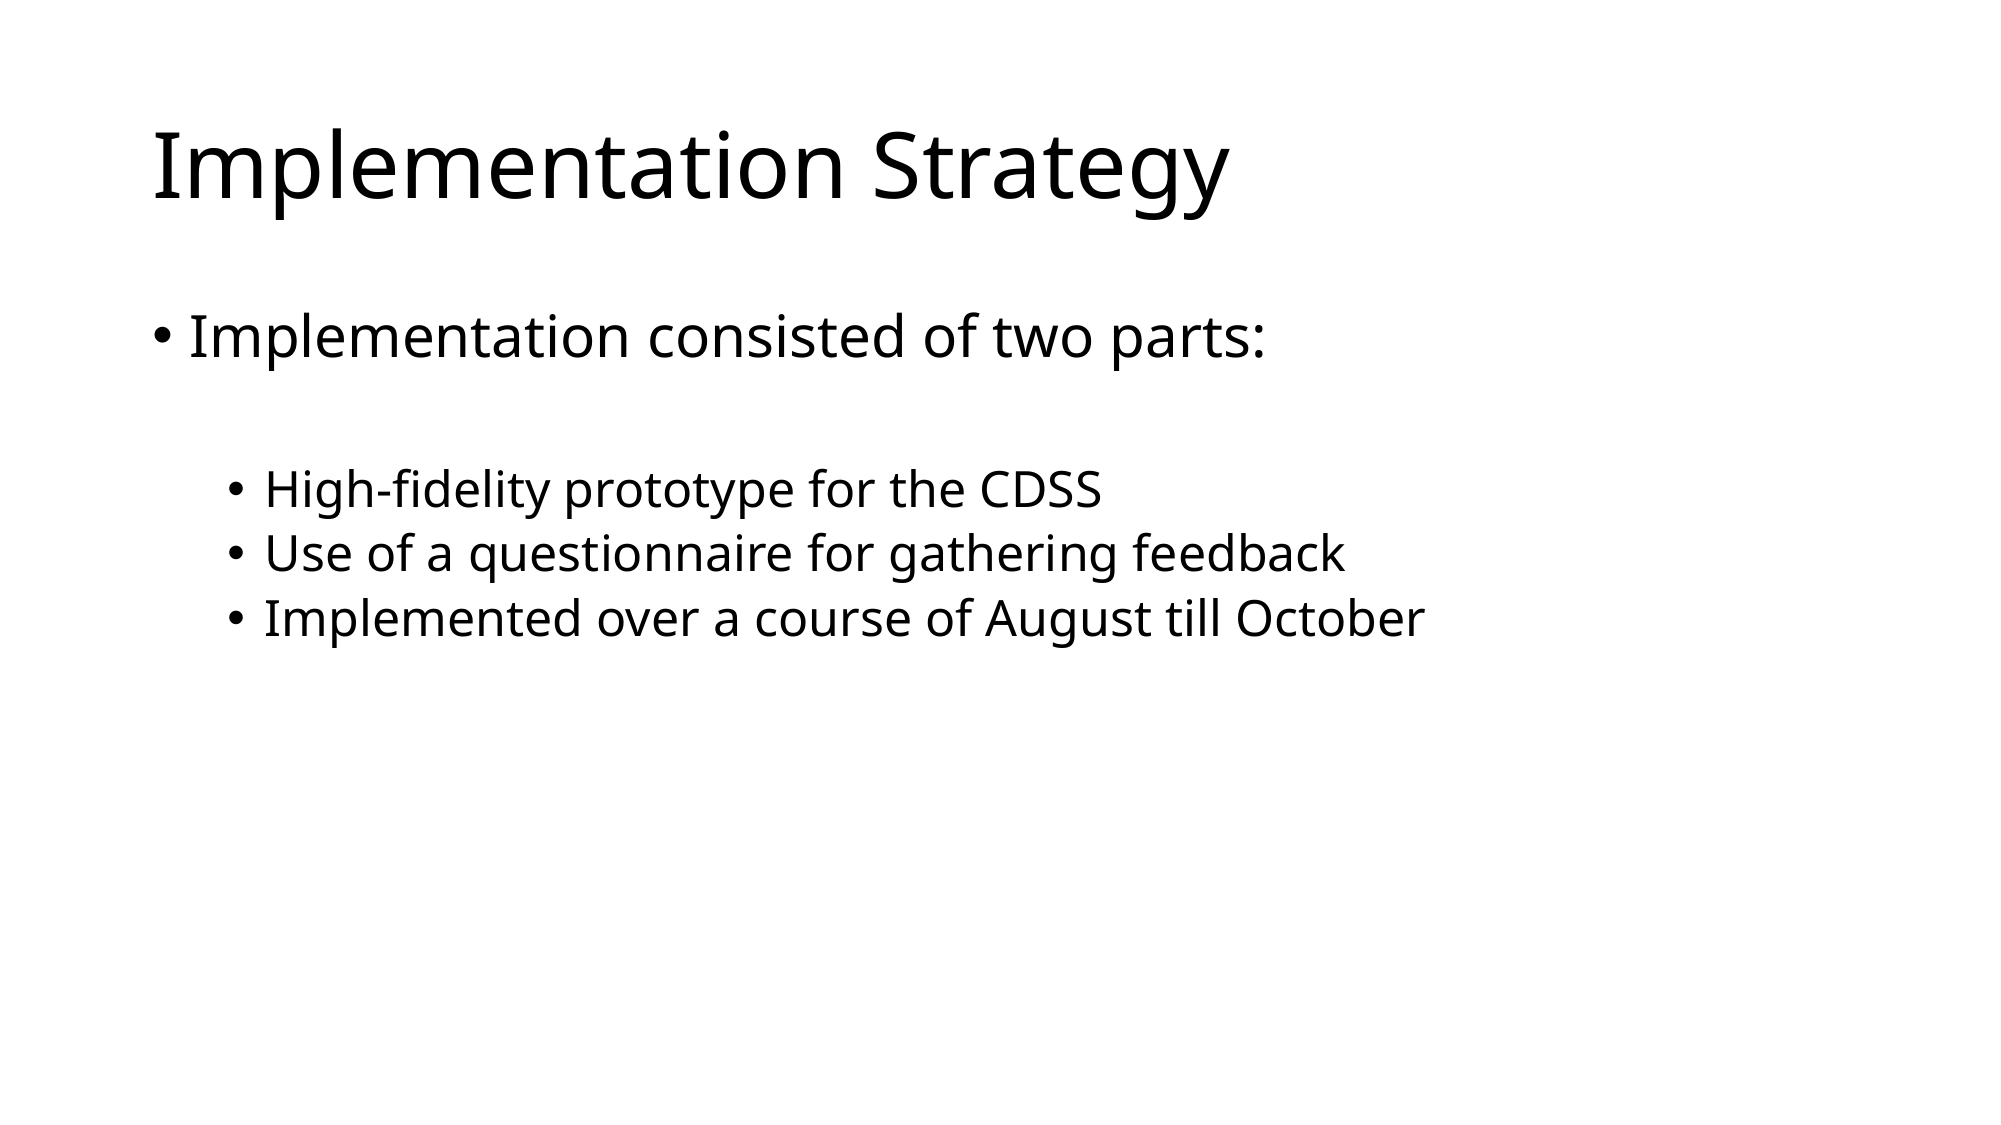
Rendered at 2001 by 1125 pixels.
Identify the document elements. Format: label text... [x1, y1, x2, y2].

list Implementation consisted of two parts: High-fidelity prototype for the CDSS Use of a questionnaire for gathering feedback Implemented over a course of August till October [137, 299, 1863, 1014]
title Implementation Strategy [137, 59, 1863, 278]
